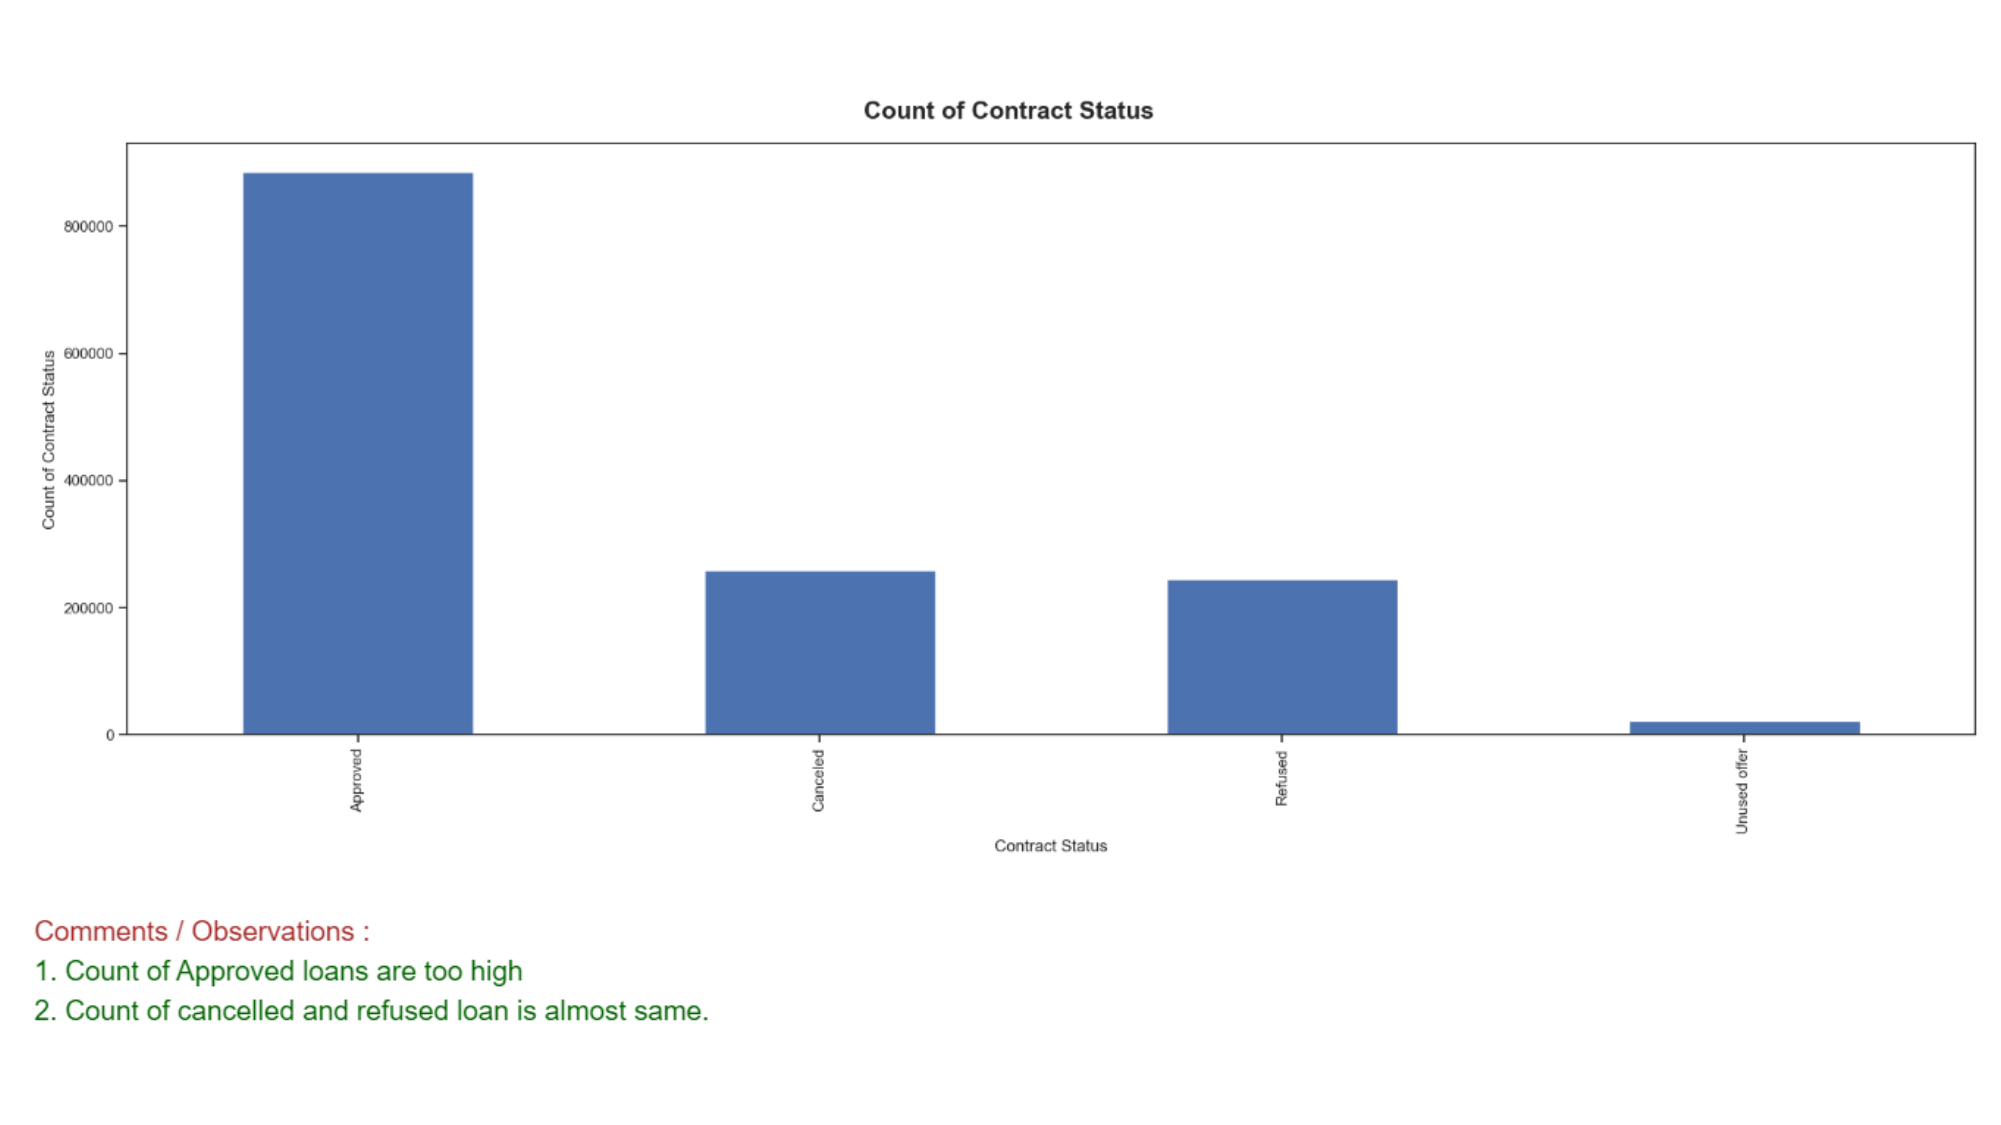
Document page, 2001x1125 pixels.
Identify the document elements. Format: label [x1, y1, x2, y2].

picture [0, 87, 2000, 1038]
